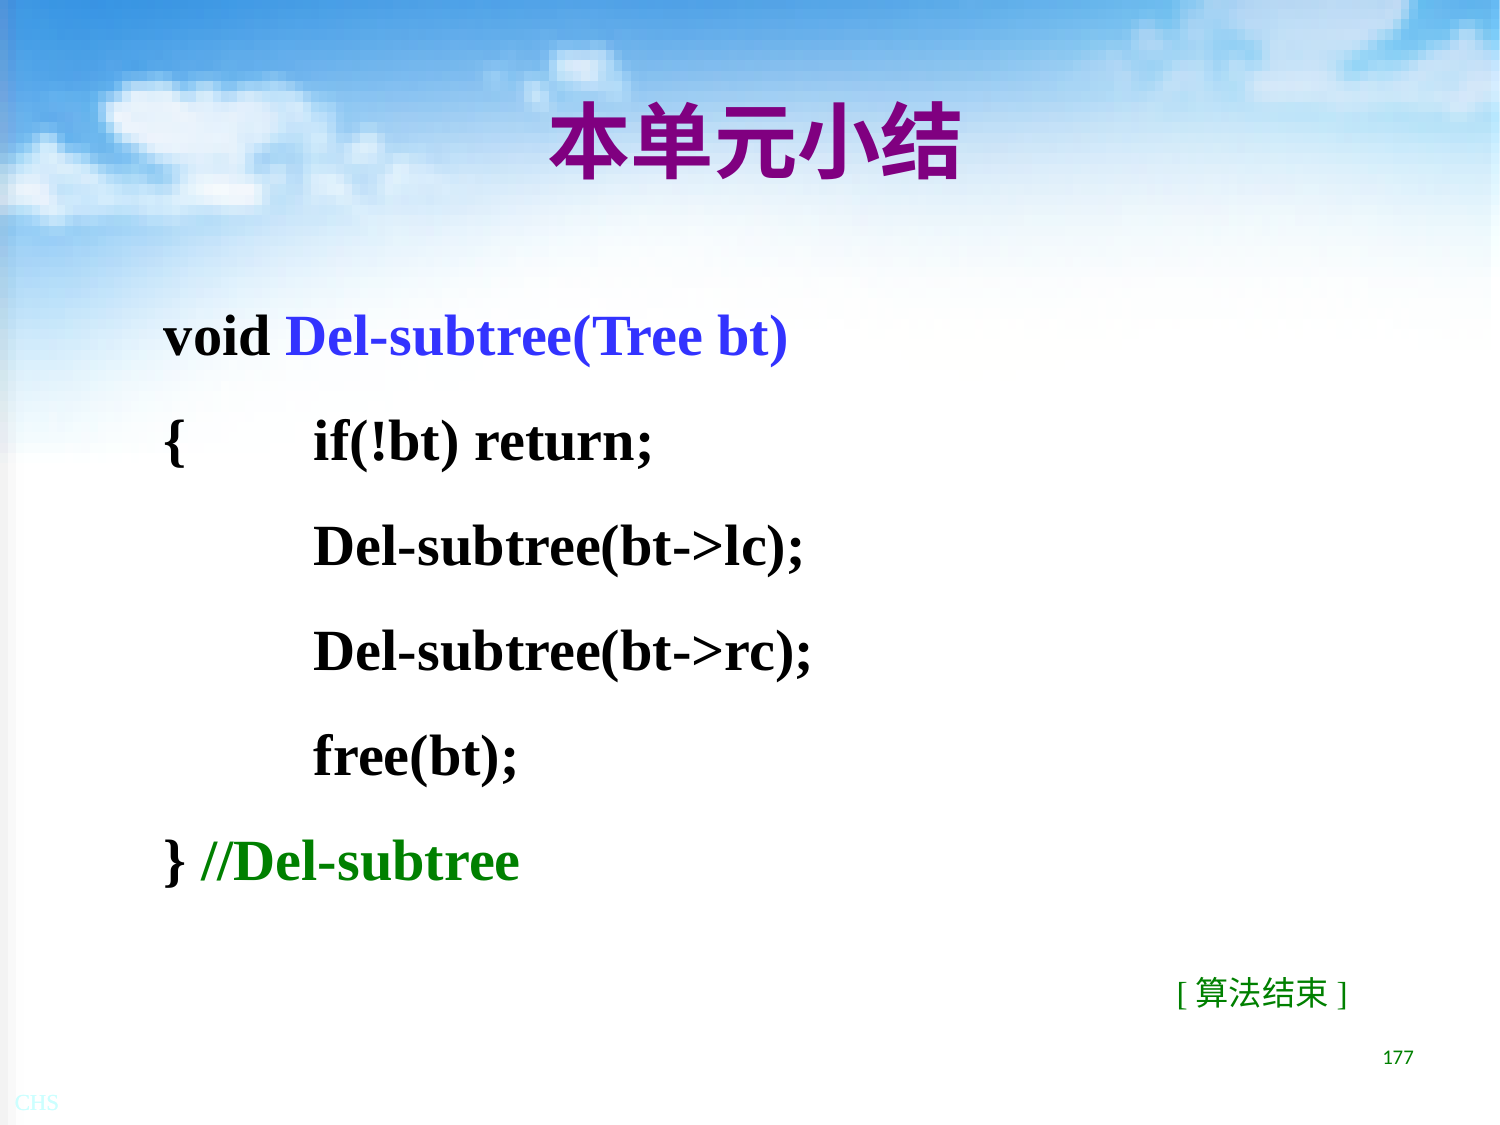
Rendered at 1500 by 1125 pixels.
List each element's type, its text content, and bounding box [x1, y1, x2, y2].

list void Del-subtree(Tree bt) { if(!bt) return; Del-subtree(bt->lc); Del-subtree(bt->rc); free(bt); } //Del-subtree [算法结束] [163, 262, 1348, 1006]
picture [0, 0, 1500, 1125]
slide_number 177 [1366, 1041, 1430, 1071]
title 本单元小结 [163, 44, 1348, 233]
